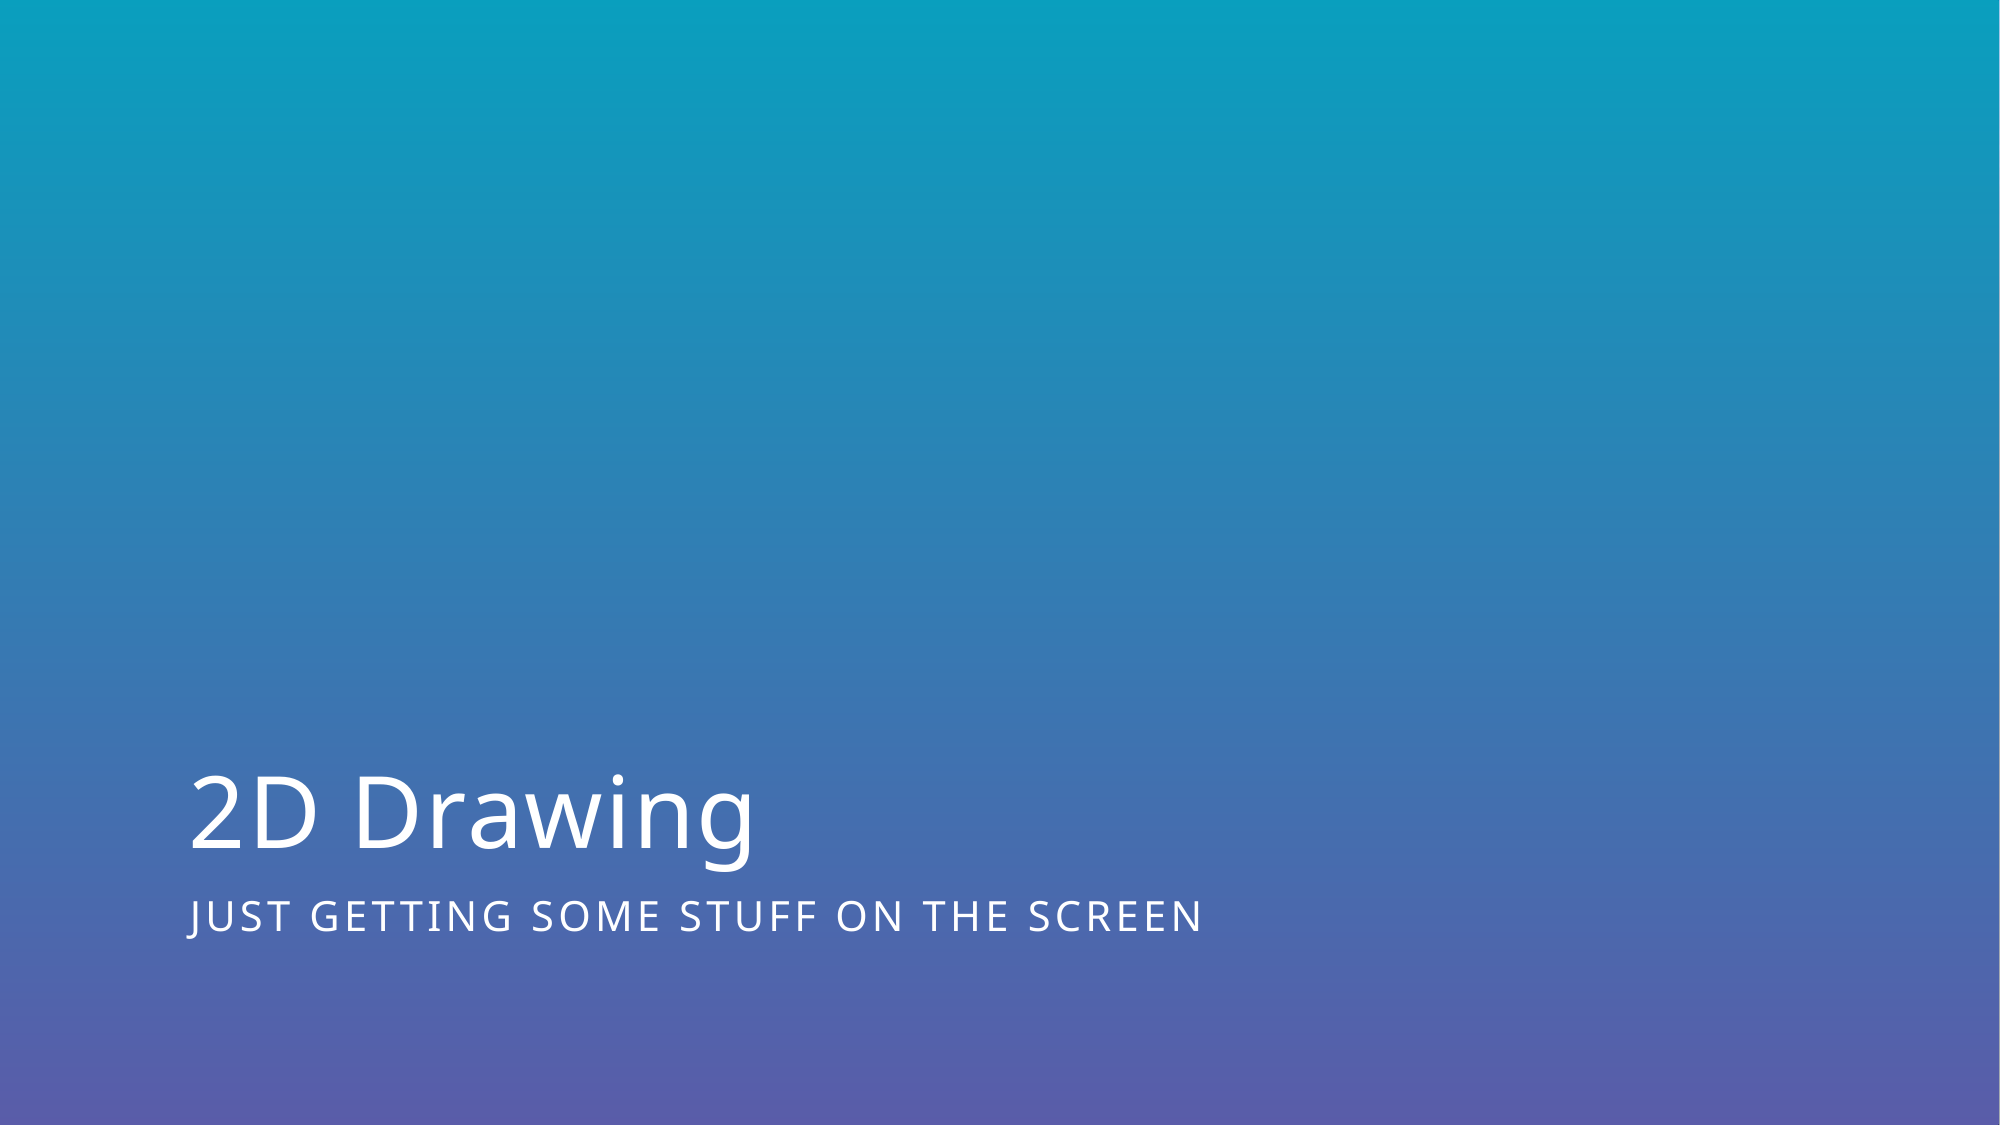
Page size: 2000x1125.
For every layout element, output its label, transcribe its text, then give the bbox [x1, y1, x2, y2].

list Just getting some stuff on the screen [174, 887, 1600, 988]
title 2D Drawing [173, 412, 1600, 875]
